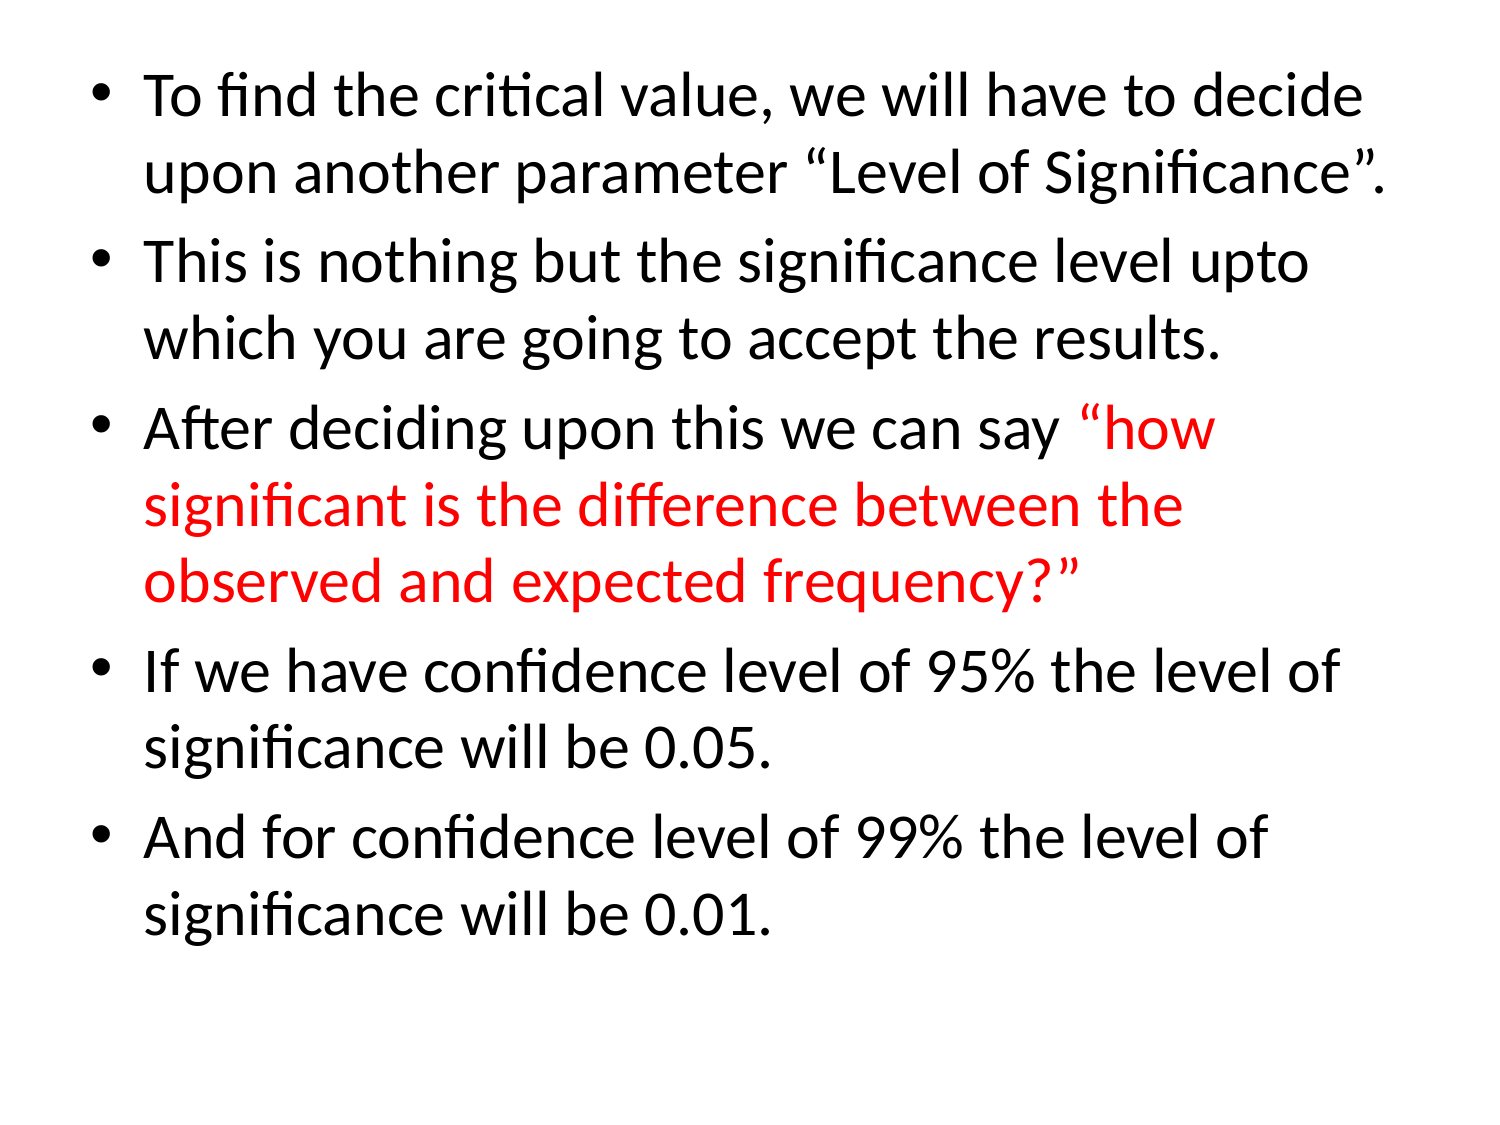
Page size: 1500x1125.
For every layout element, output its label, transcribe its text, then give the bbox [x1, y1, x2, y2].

list To find the critical value, we will have to decide upon another parameter “Level of Significance”. This is nothing but the significance level upto which you are going to accept the results. After deciding upon this we can say “how significant is the difference between the observed and expected frequency?” If we have confidence level of 95% the level of significance will be 0.05. And for confidence level of 99% the level of significance will be 0.01. [75, 45, 1425, 1005]
